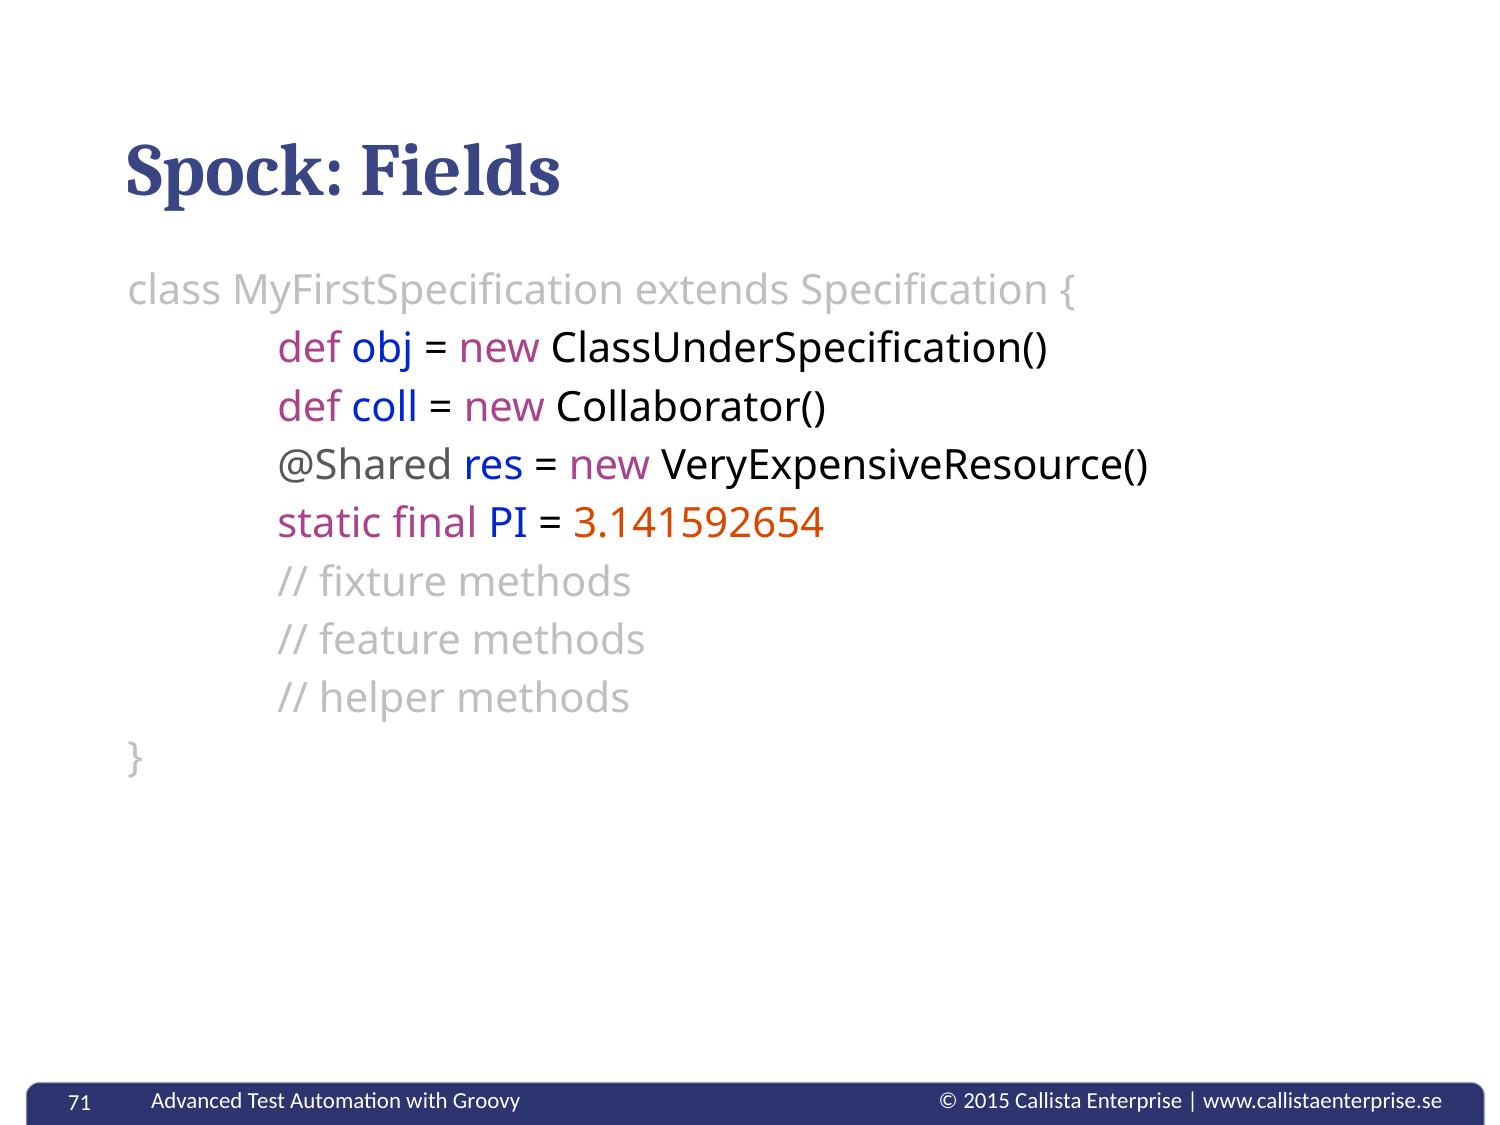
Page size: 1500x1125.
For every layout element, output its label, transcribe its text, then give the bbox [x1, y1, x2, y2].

picture [0, 0, 1500, 1125]
title Spock: Fields [112, 93, 1388, 219]
list class MyFirstSpecification extends Specification { def obj = new ClassUnderSpecification() def coll = new Collaborator() @Shared res = new VeryExpensiveResource() static final PI = 3.141592654 // fixture methods // feature methods // helper methods } [112, 255, 1412, 1024]
